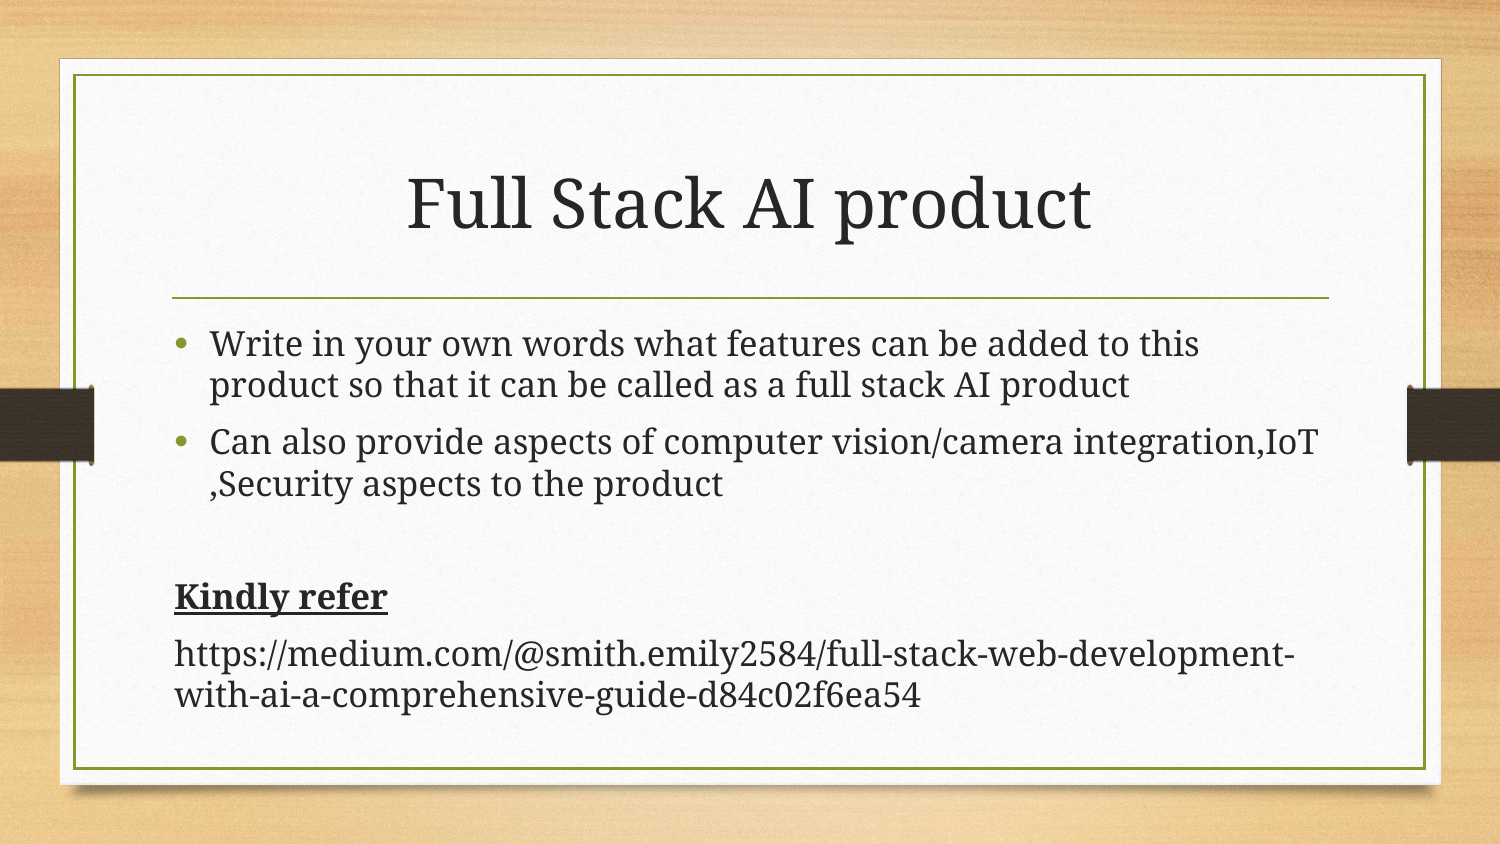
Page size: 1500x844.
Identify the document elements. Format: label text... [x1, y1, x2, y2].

list Write in your own words what features can be added to this product so that it can be called as a full stack AI product Can also provide aspects of computer vision/camera integration,IoT ,Security aspects to the product Kindly refer https://medium.com/@smith.emily2584/full-stack-web-development-with-ai-a-comprehensive-guide-d84c02f6ea54 [159, 314, 1341, 723]
picture [0, 0, 1500, 844]
title Full Stack AI product [159, 120, 1341, 282]
